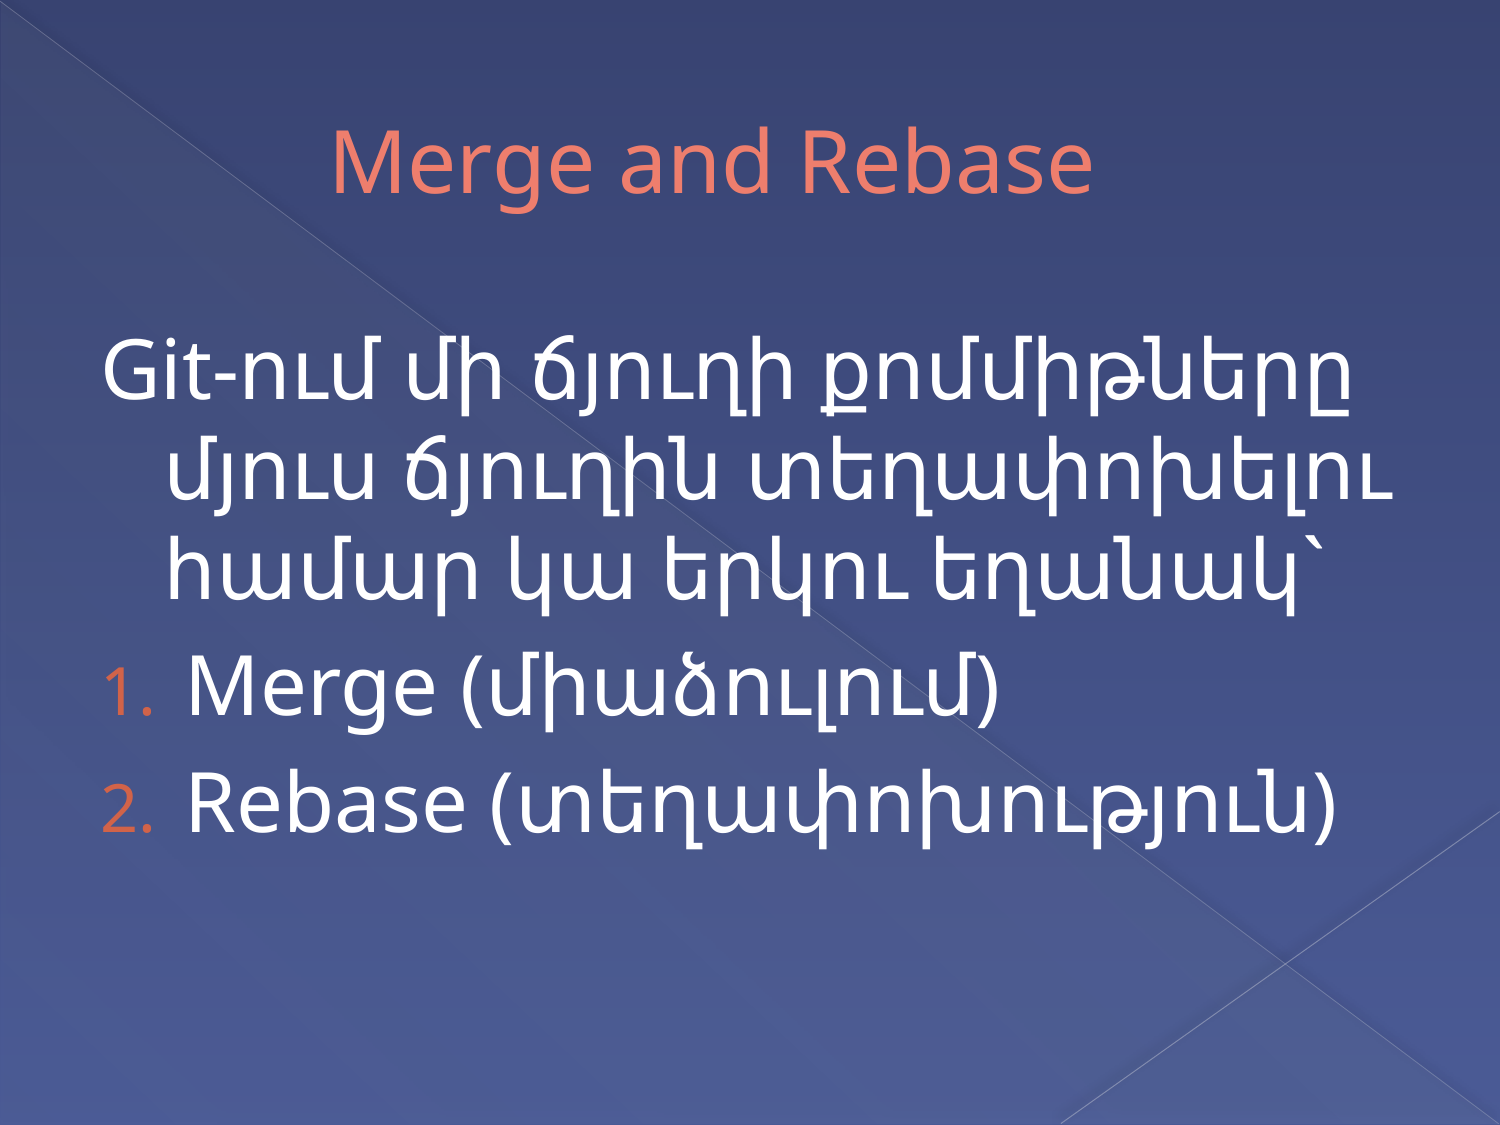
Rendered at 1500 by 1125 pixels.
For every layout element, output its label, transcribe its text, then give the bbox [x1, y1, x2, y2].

list Git-ում մի ճյուղի քոմմիթները մյուս ճյուղին տեղափոխելու համար կա երկու եղանակ` Merge (միաձուլում) Rebase (տեղափոխություն) [75, 308, 1425, 1059]
title Merge and Rebase [75, 43, 1425, 274]
